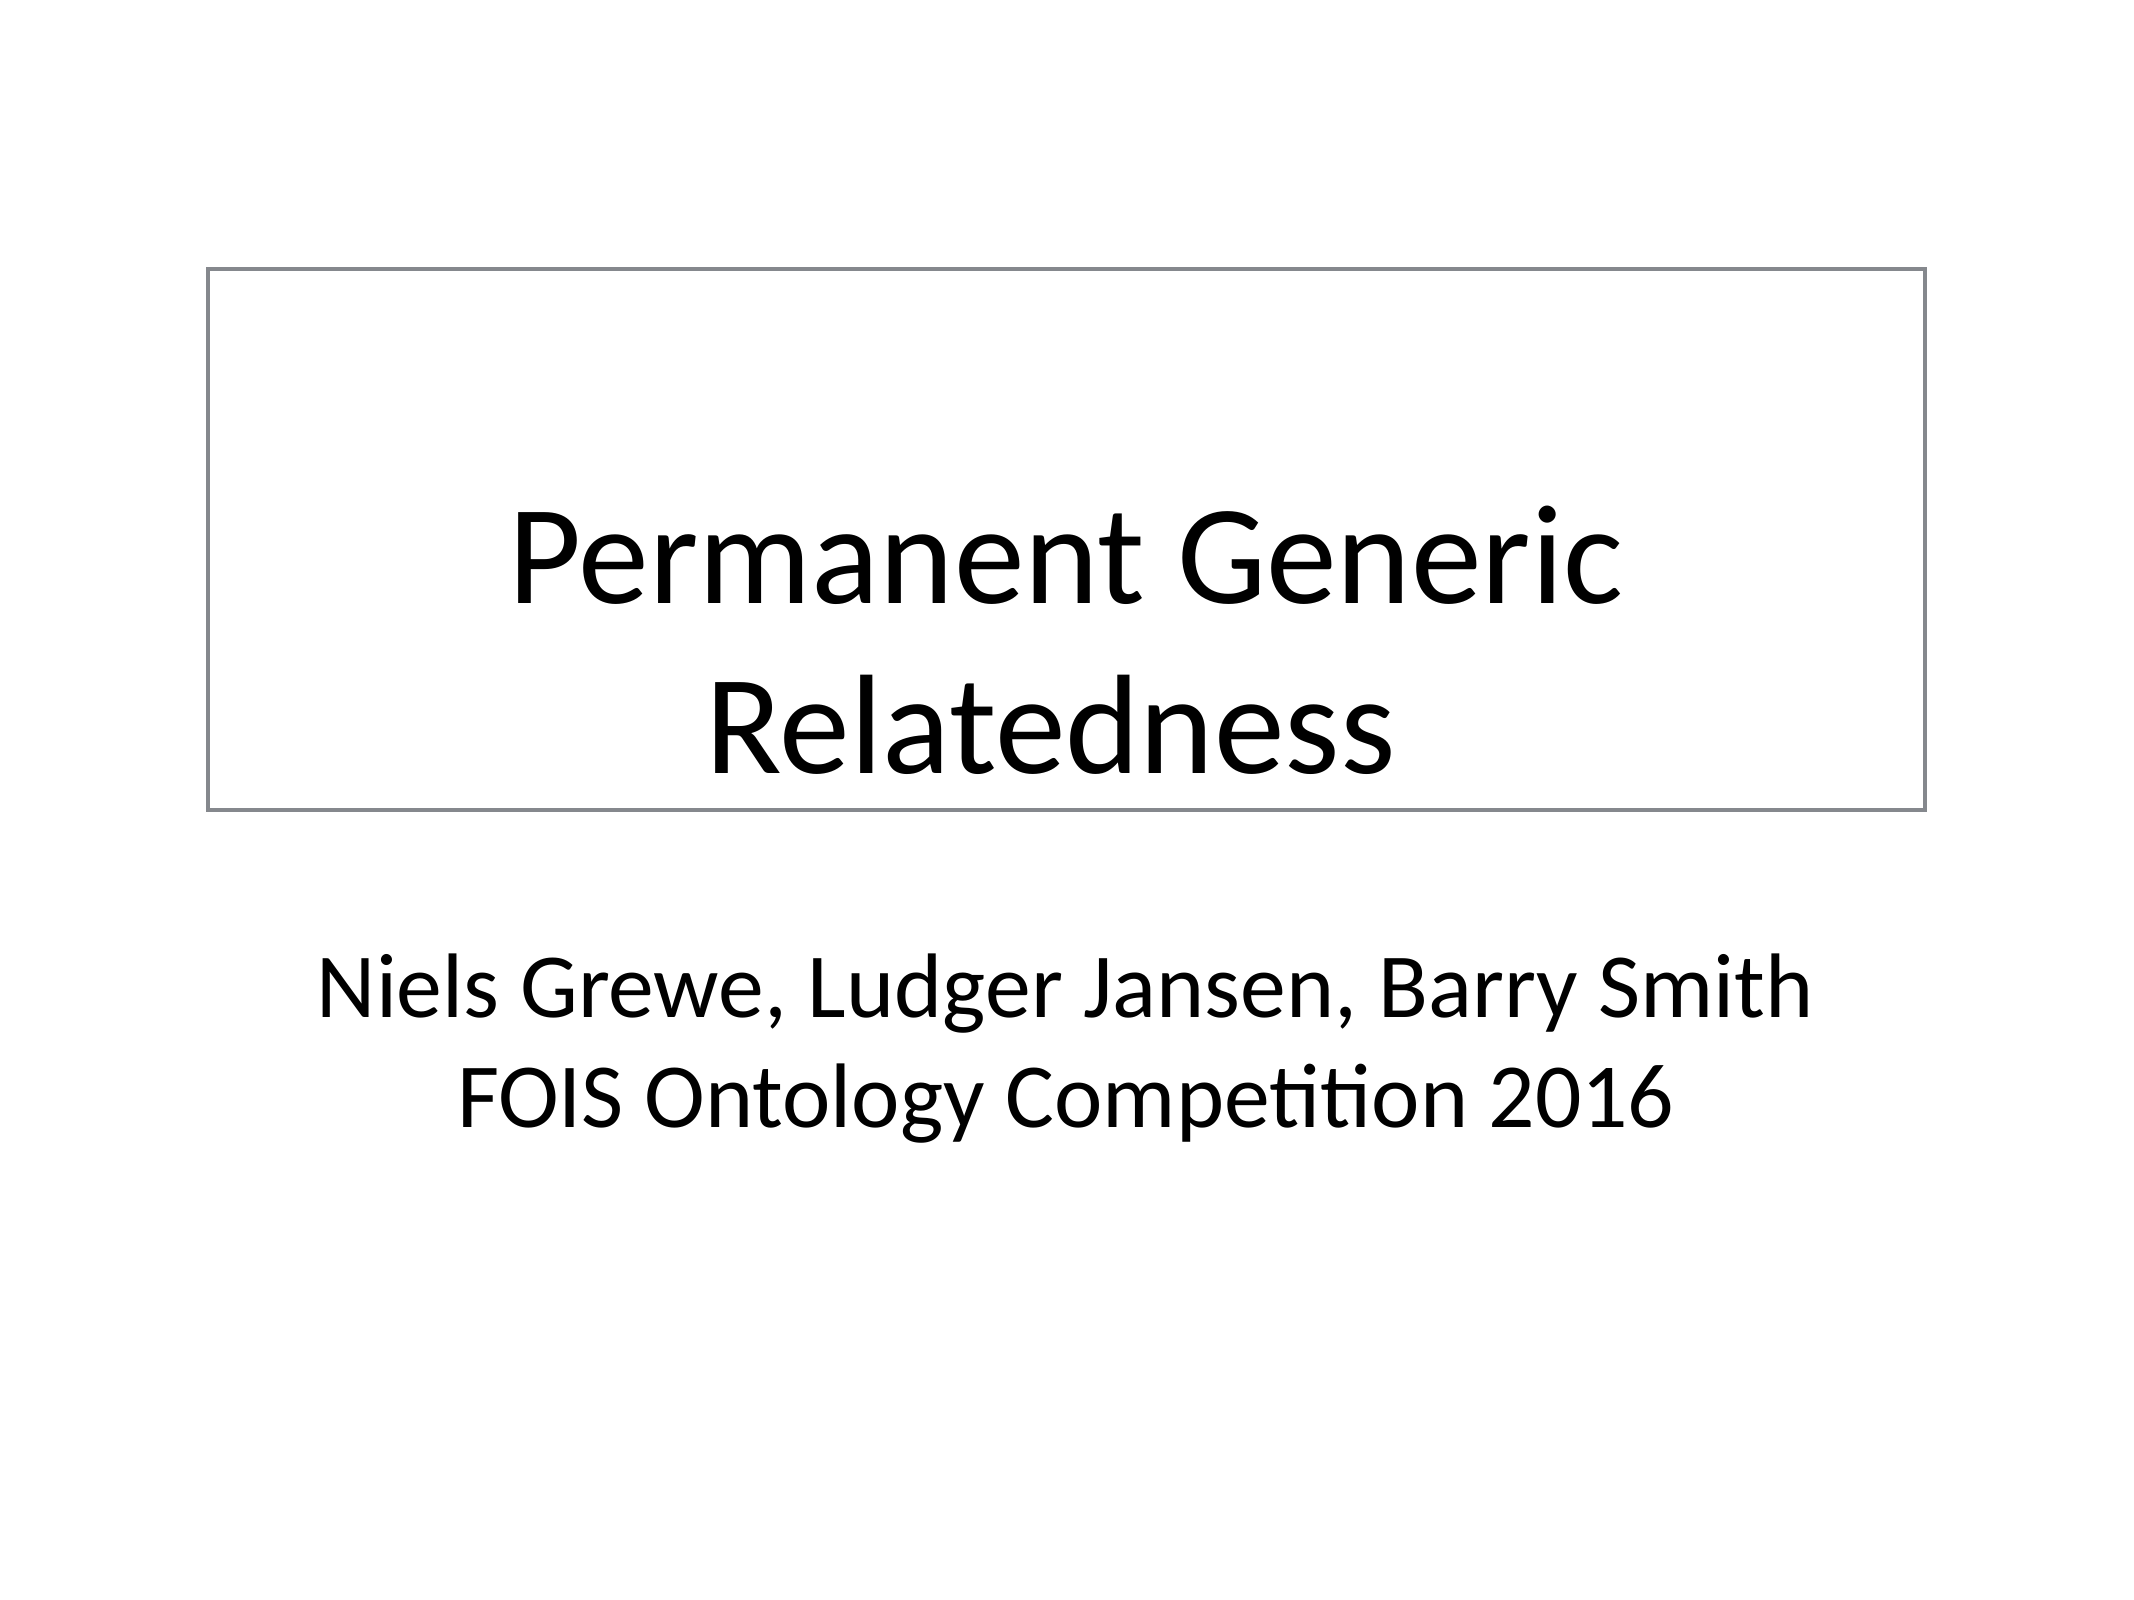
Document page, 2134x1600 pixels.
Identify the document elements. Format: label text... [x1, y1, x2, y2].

title Permanent Generic Relatedness [207, 268, 1926, 811]
subtitle Niels Grewe, Ludger Jansen, Barry Smith FOIS Ontology Competition 2016 [207, 917, 1926, 1104]
